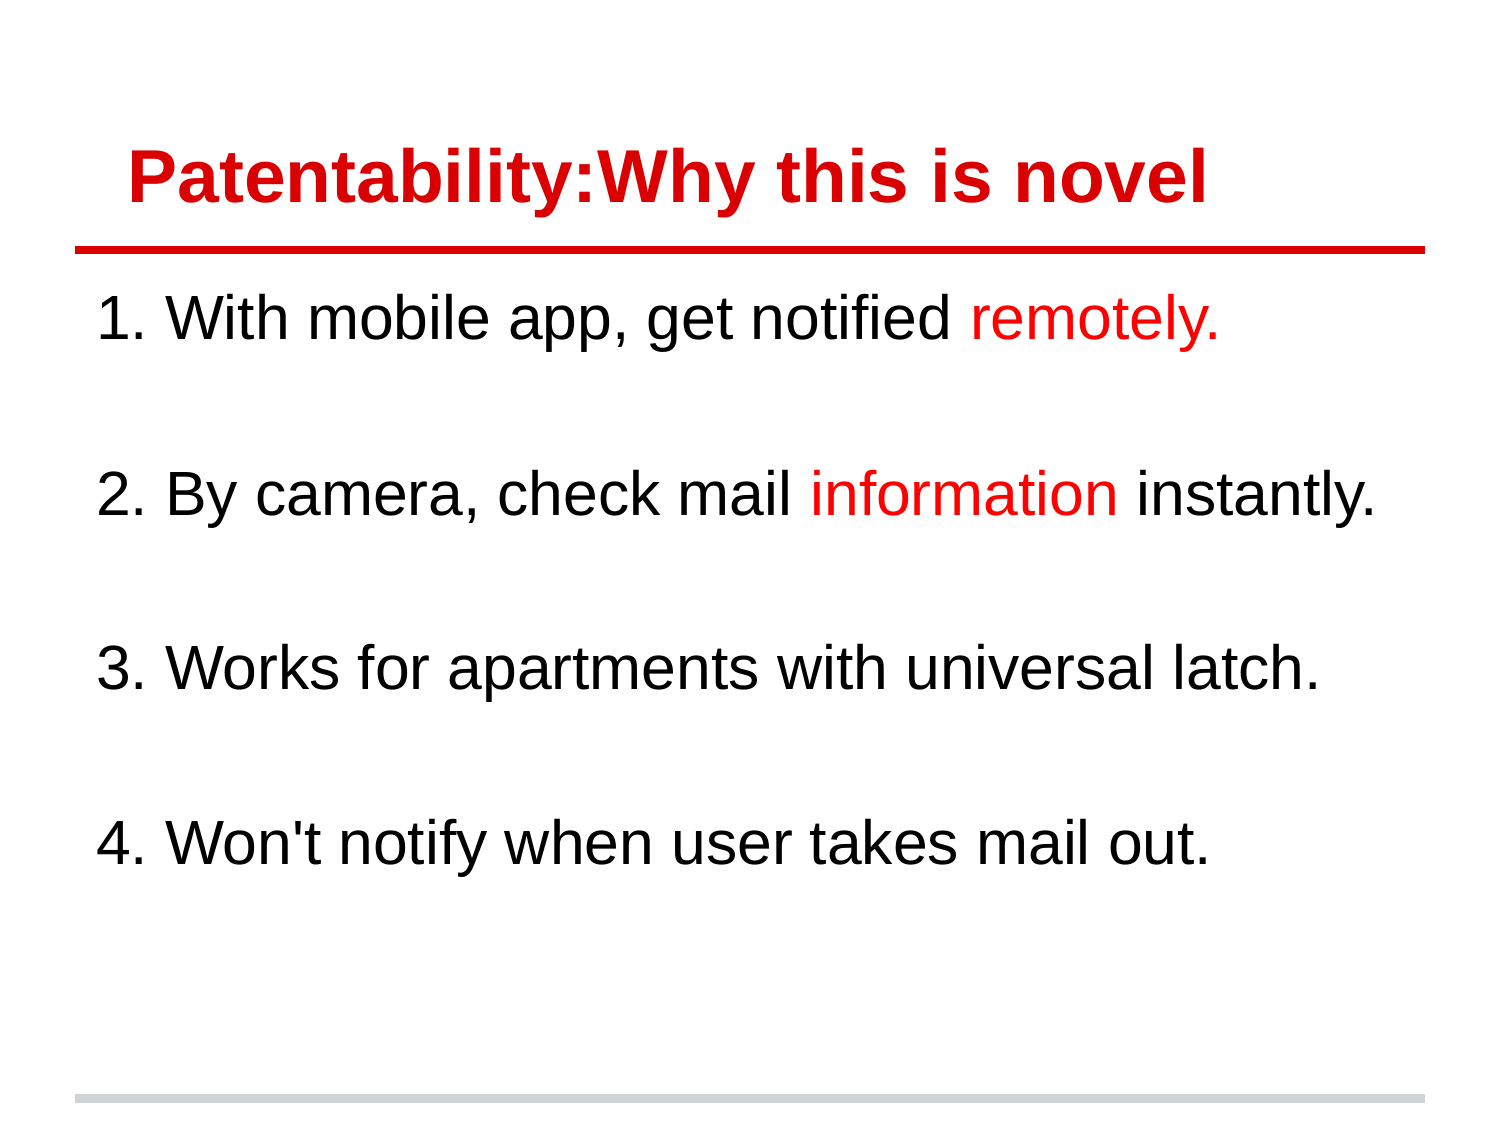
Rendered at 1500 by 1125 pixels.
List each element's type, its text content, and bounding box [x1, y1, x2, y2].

list With mobile app, get notified remotely. By camera, check mail information instantly. Works for apartments with universal latch. Won't notify when user takes mail out. [75, 262, 1425, 1078]
title Patentability:Why this is novel [75, 45, 1425, 233]
